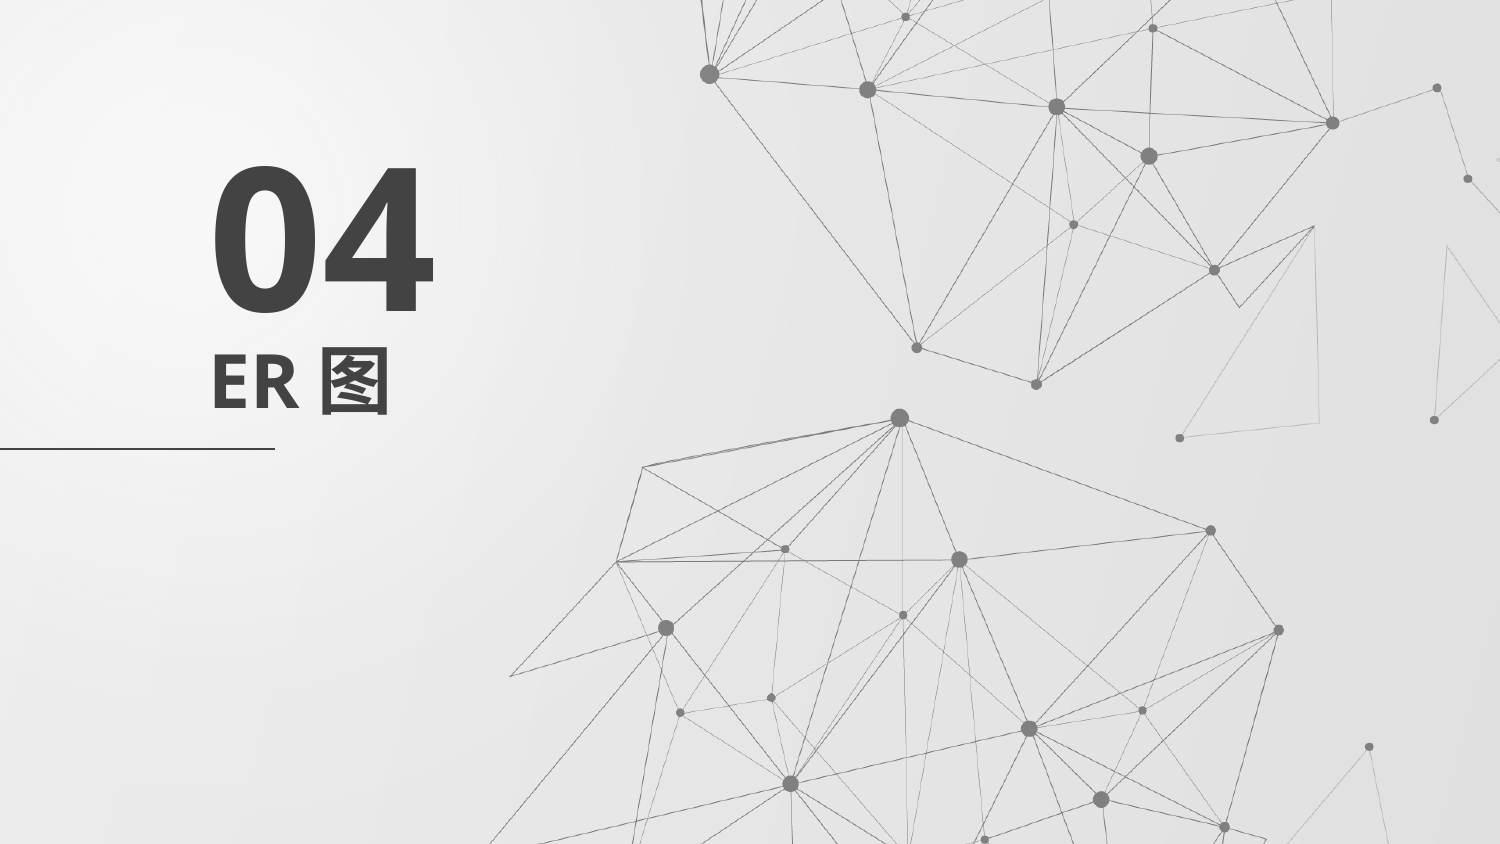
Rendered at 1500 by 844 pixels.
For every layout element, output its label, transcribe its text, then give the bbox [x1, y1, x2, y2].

title 04 [193, 169, 683, 294]
title ER图 [193, 220, 1046, 537]
picture [0, 0, 1500, 844]
